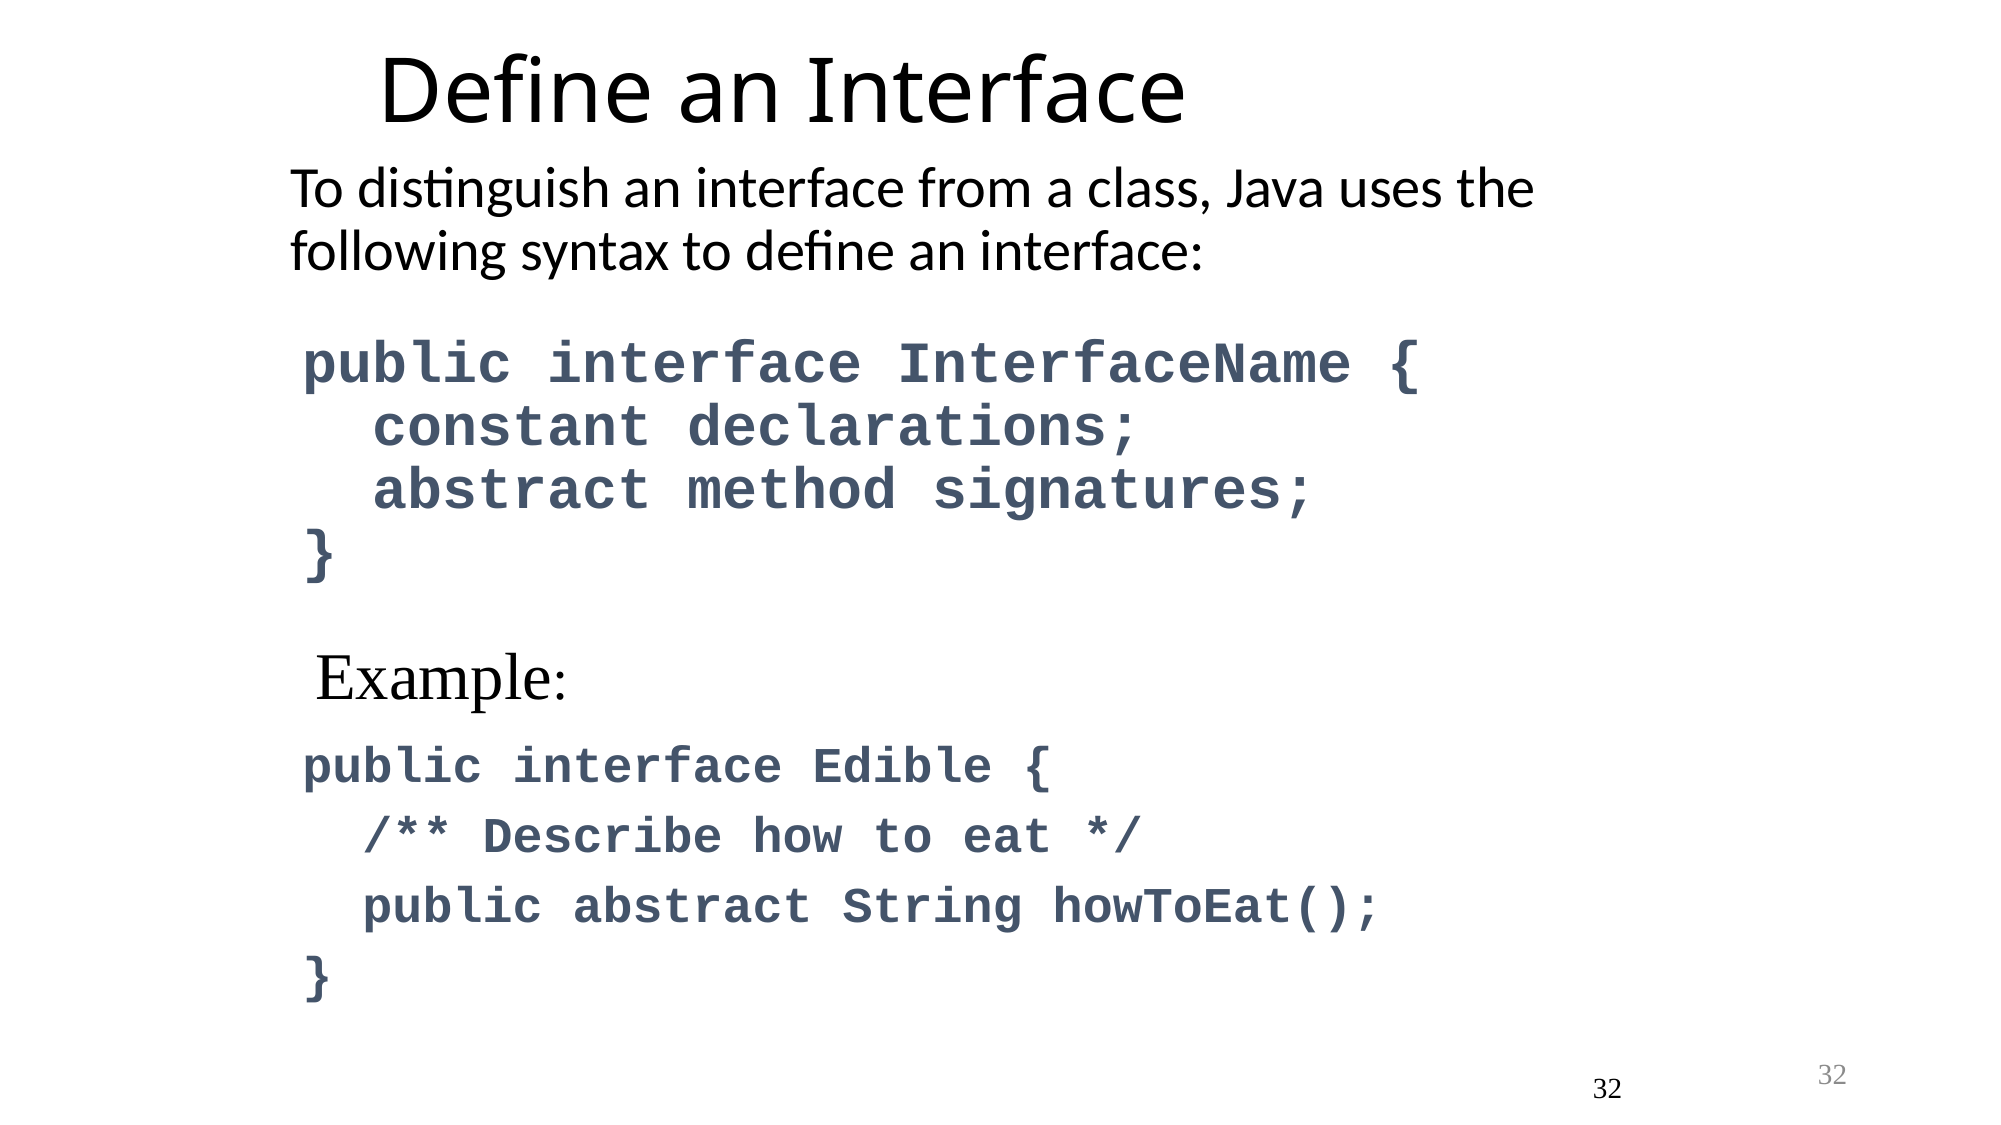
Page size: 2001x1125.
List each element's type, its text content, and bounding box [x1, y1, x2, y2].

text_box public interface InterfaceName { constant declarations; abstract method signatures; } [287, 324, 1700, 600]
text_box Example: [299, 624, 1713, 725]
text_box 32 [1324, 1049, 1638, 1125]
title Define an Interface [362, 37, 1638, 149]
slide_number 32 [1412, 1042, 1863, 1103]
list To distinguish an interface from a class, Java uses the following syntax to define an interface: [275, 149, 1713, 313]
text_box public interface Edible { /** Describe how to eat */ public abstract String howToEat(); } [287, 724, 1700, 1013]
